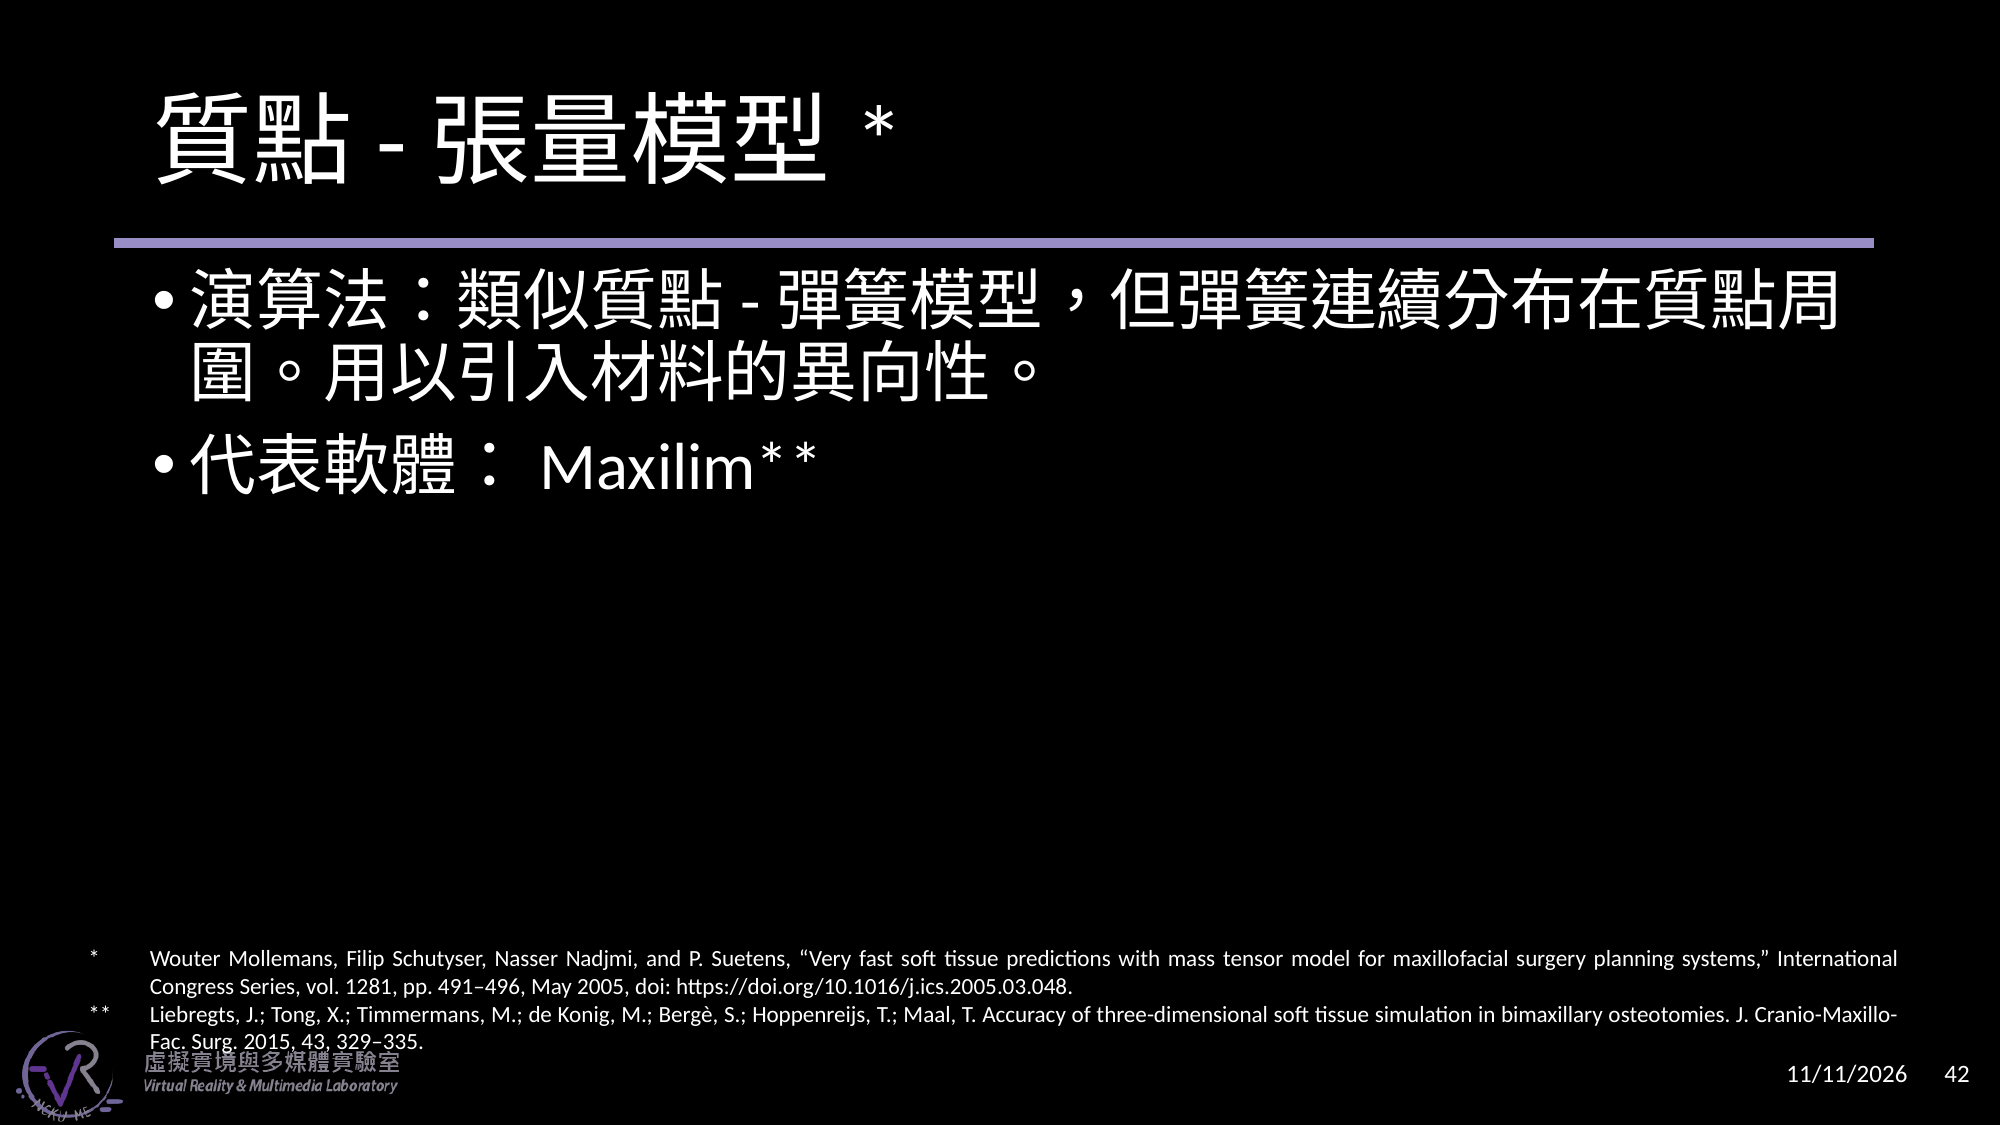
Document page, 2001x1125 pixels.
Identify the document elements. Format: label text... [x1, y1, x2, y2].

slide_number 42 [1927, 1042, 1985, 1103]
picture [15, 1030, 399, 1122]
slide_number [1771, 1042, 1927, 1103]
text_box * Wouter Mollemans, Filip Schutyser, Nasser Nadjmi, and P. Suetens, “Very fast soft tissue predictions with mass tensor model for maxillofacial surgery planning systems,” International Congress Series, vol. 1281, pp. 491–496, May 2005, doi: https://doi.org/10.1016/j.ics.2005.03.048. ‌** Liebregts, J.; Tong, X.; Timmermans, M.; de Konig, M.; Bergè, S.; Hoppenreijs, T.; Maal, T. Accuracy of three-dimensional soft tissue simulation in bimaxillary osteotomies. J. Cranio-Maxillo-Fac. Surg. 2015, 43, 329–335. [73, 936, 1913, 1063]
list 演算法：類似質點-彈簧模型，但彈簧連續分布在質點周圍。用以引入材料的異向性。 代表軟體：Maxilim** [137, 259, 1863, 936]
title 質點-張量模型* [137, 59, 1863, 229]
